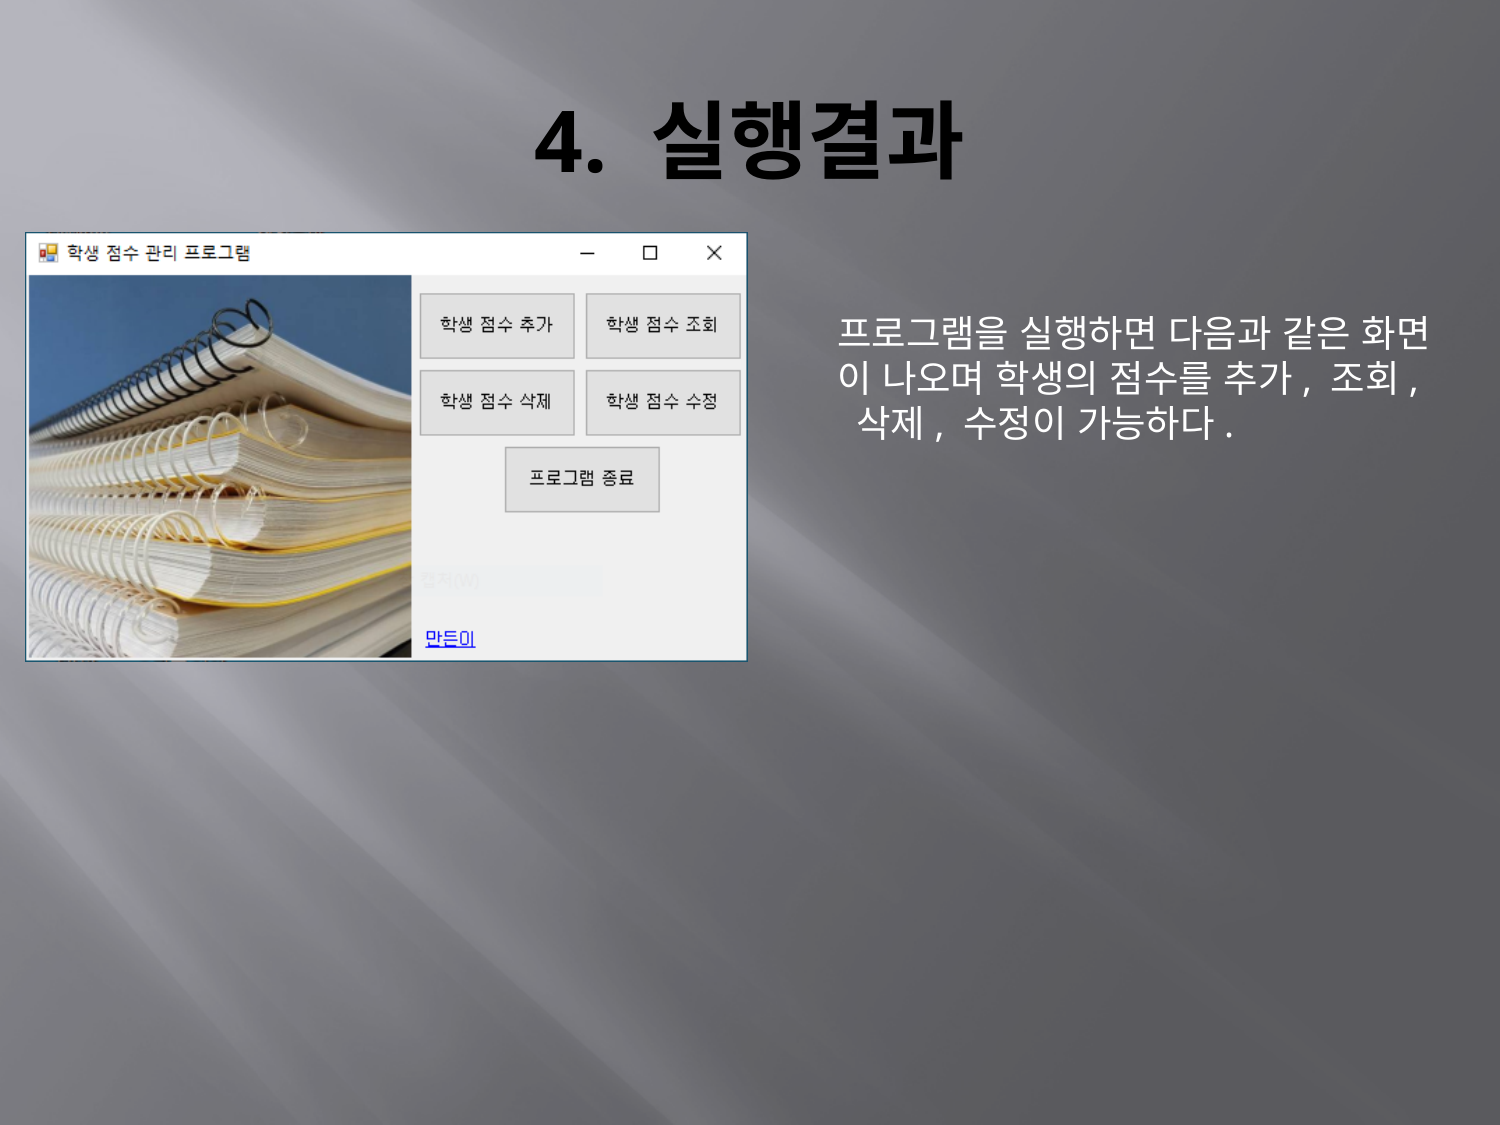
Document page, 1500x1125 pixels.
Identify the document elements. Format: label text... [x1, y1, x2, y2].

title 4. 실행결과 [75, 45, 1425, 233]
text_box 프로그램을 실행하면 다음과 같은 화면 이 나오며 학생의 점수를 추가, 조회, 삭제, 수정이 가능하다. [822, 302, 1446, 453]
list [25, 232, 749, 663]
